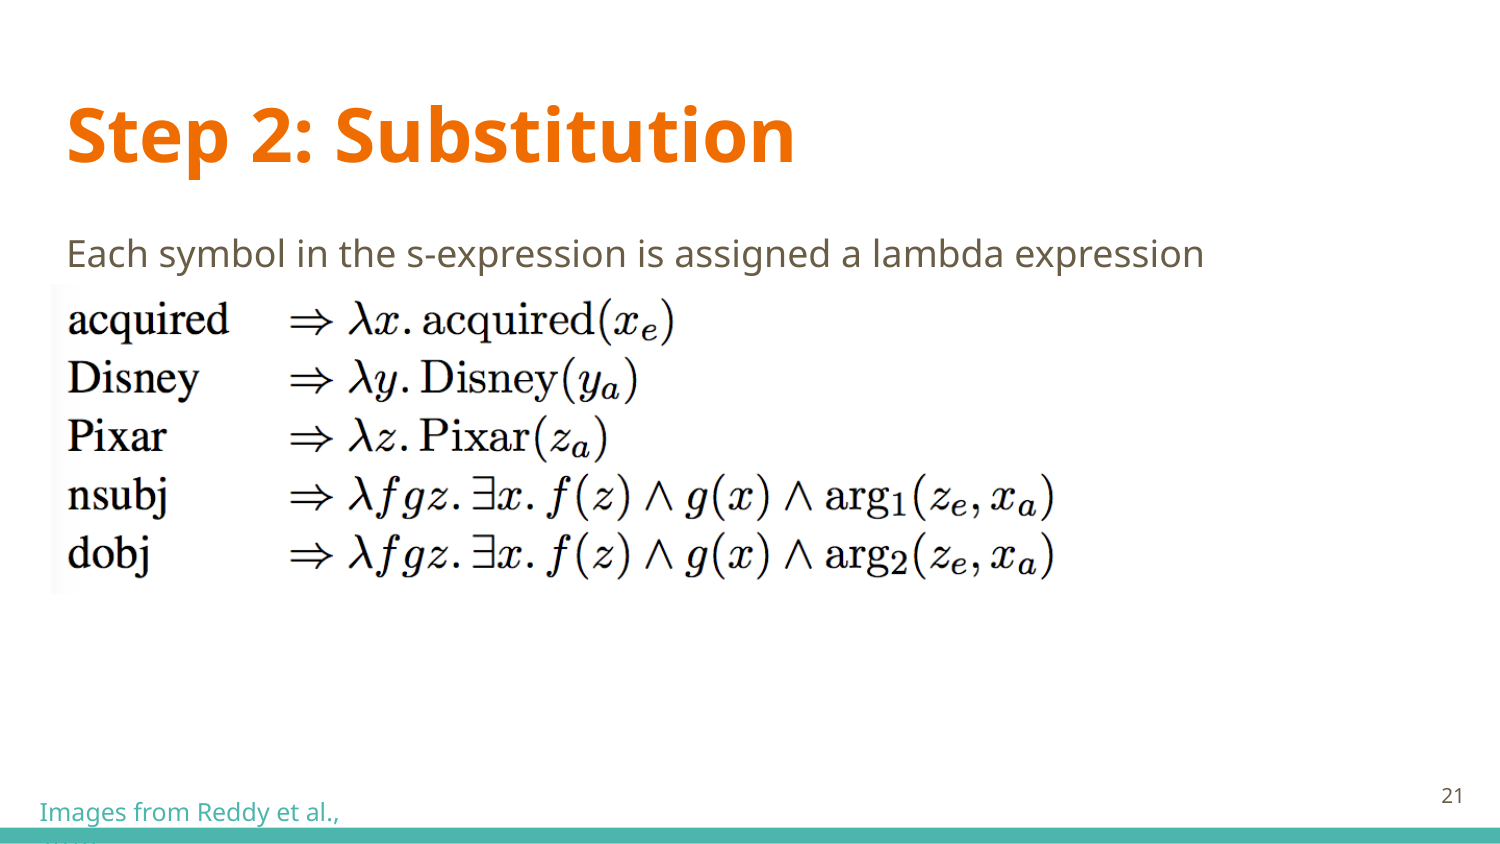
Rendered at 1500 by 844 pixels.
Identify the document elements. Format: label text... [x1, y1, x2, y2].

slide_number ‹#› [1389, 764, 1480, 830]
text_box Images from Reddy et al., 2016 [24, 781, 415, 844]
list Each symbol in the s-expression is assigned a lambda expression [51, 207, 1449, 750]
title Step 2: Substitution [51, 72, 1449, 189]
picture [50, 283, 1070, 595]
